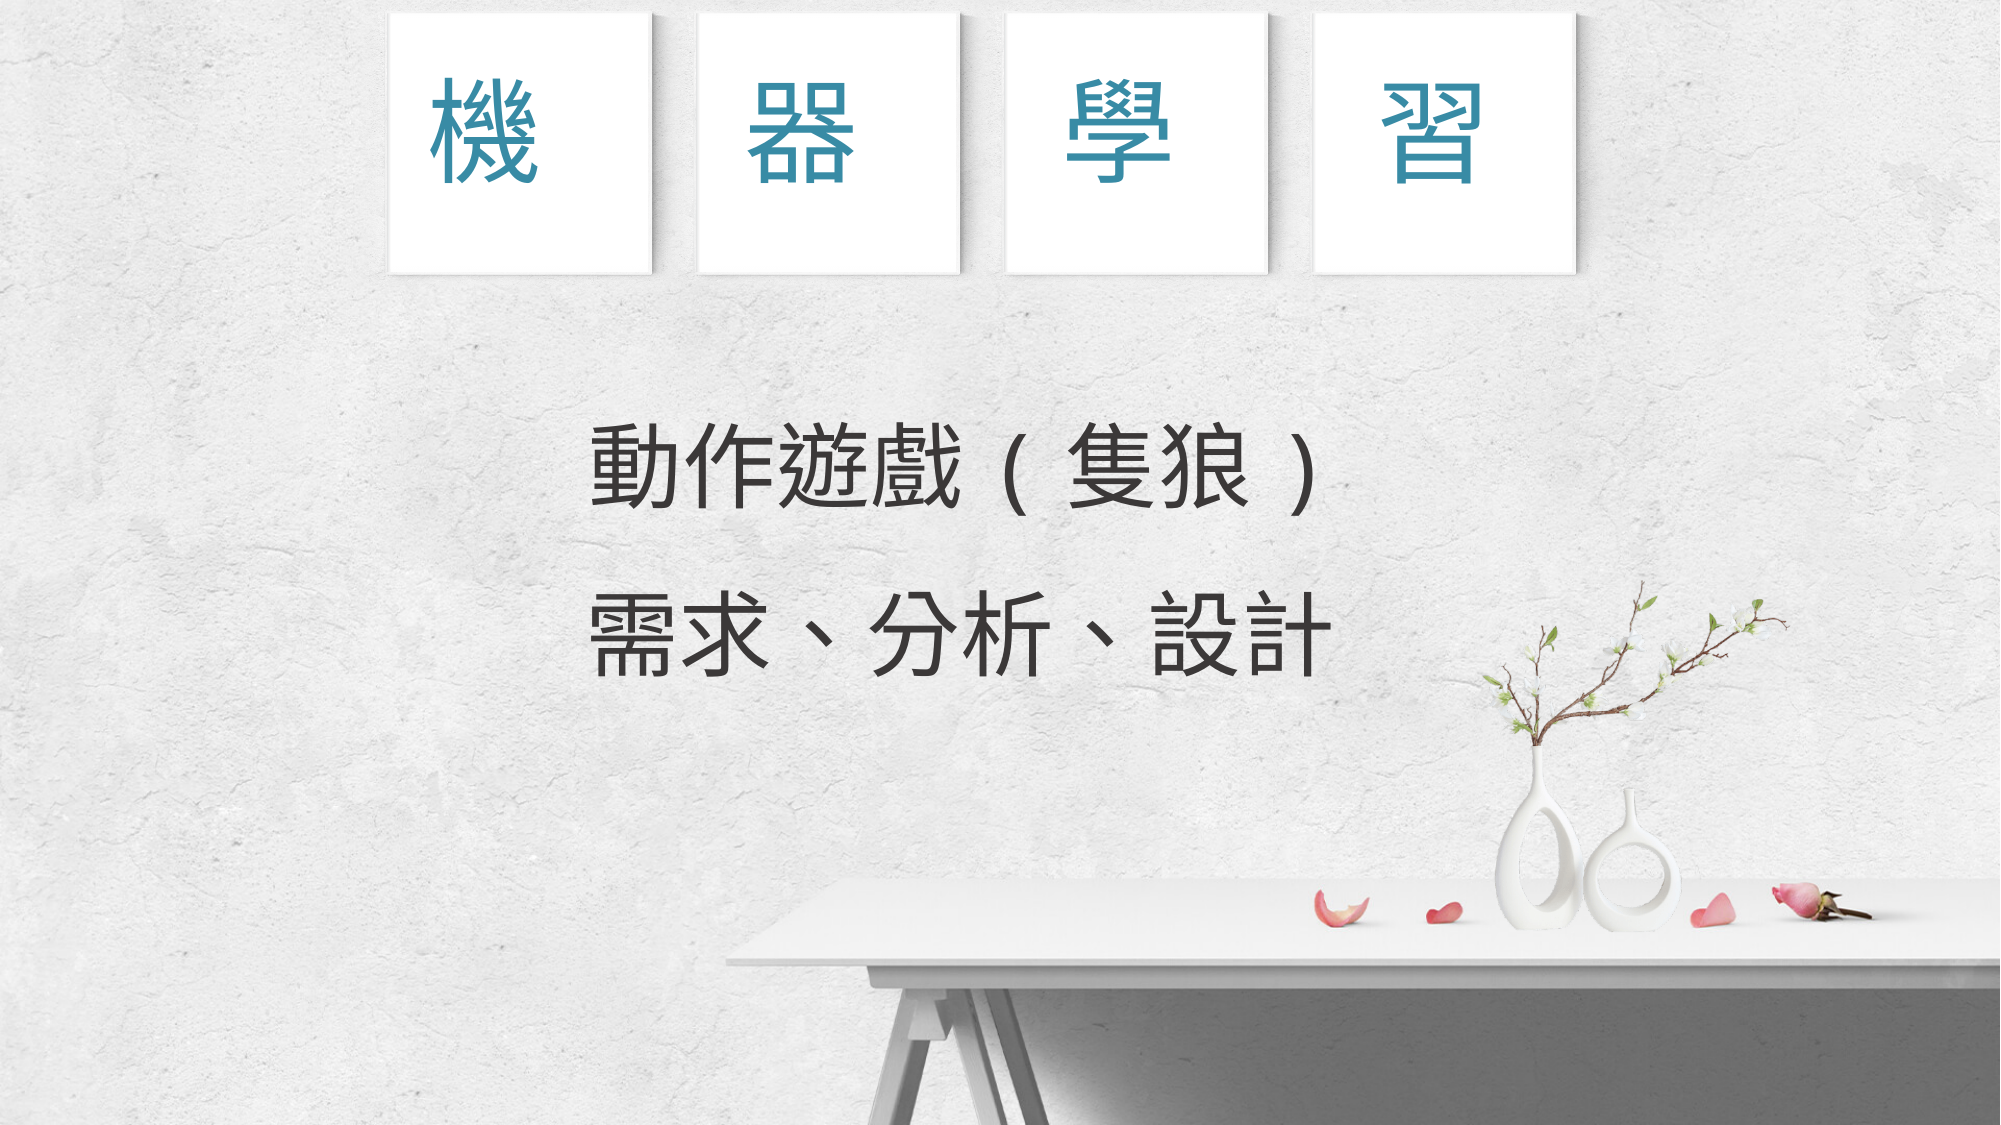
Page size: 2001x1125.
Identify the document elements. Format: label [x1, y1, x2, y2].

text_box [343, 0, 1621, 304]
picture [0, 0, 2000, 1125]
